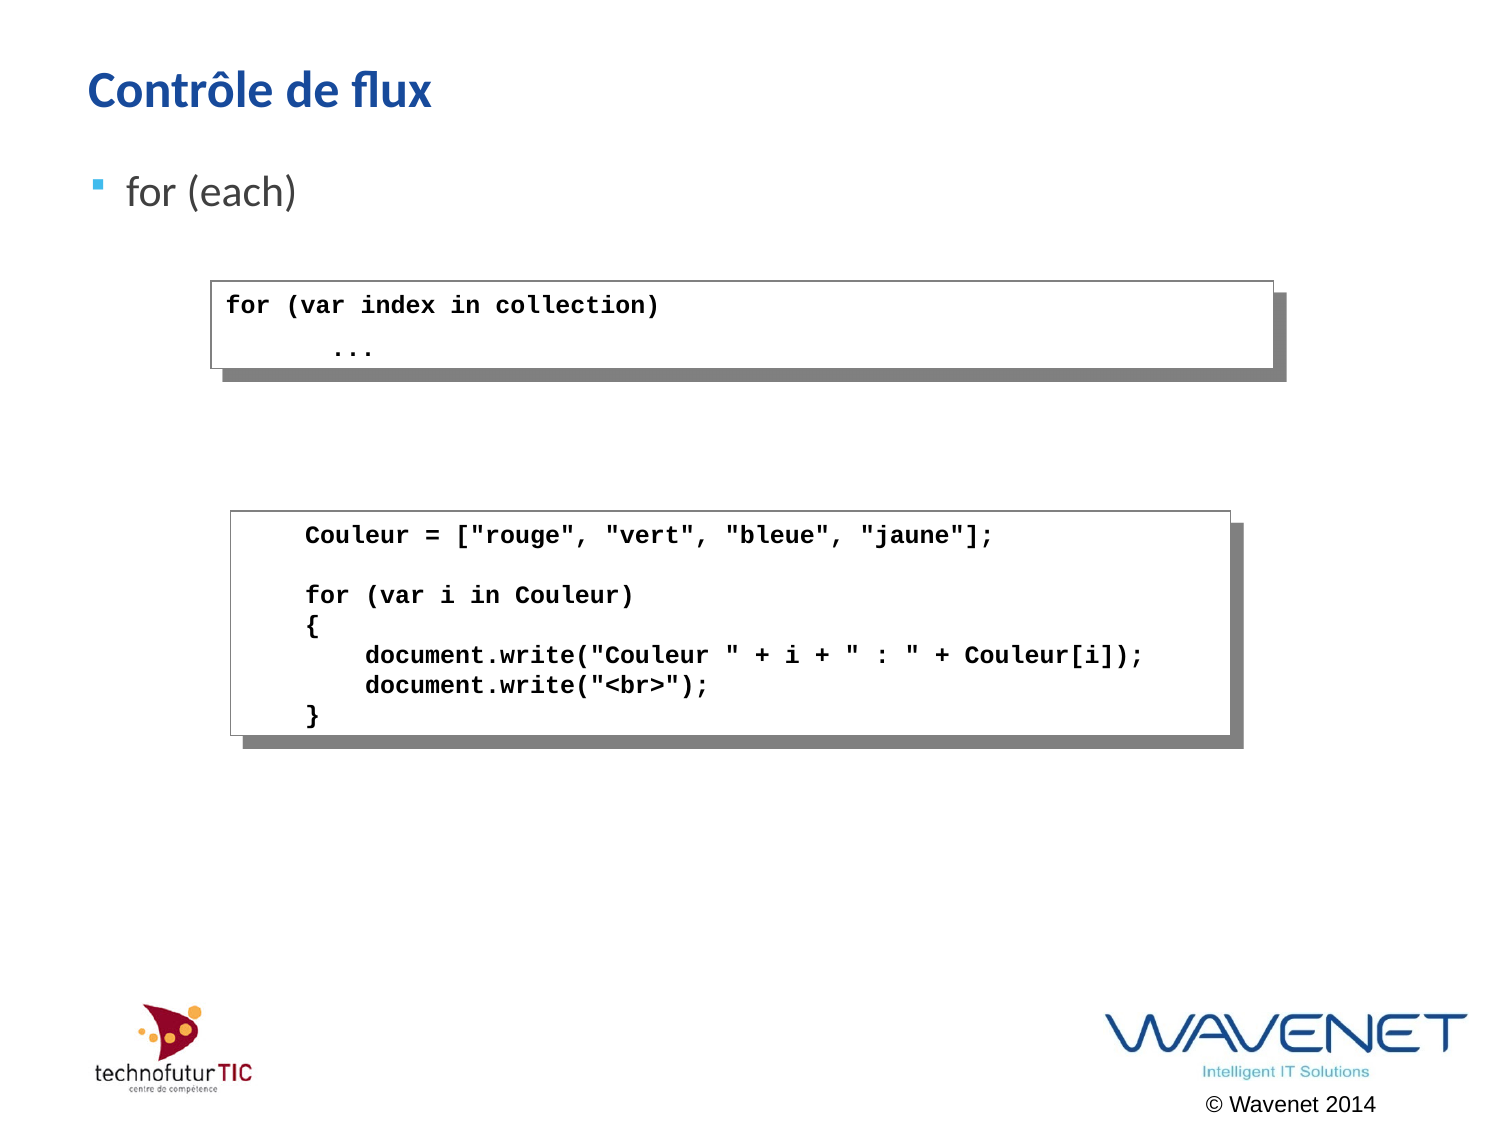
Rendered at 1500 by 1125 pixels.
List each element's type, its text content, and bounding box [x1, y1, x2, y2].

slide_number © Wavenet 2014 [1116, 1088, 1467, 1120]
title Contrôle de flux [72, 47, 1426, 145]
text_box for (var index in collection) ... [210, 281, 1274, 369]
text_box Couleur = ["rouge", "vert", "bleue", "jaune"]; for (var i in Couleur) { document.write("Couleur " + i + " : " + Couleur[i]); document.write("<br>"); } [230, 511, 1231, 736]
picture [1103, 1012, 1469, 1081]
list for (each) [74, 155, 1426, 970]
picture [88, 995, 259, 1098]
